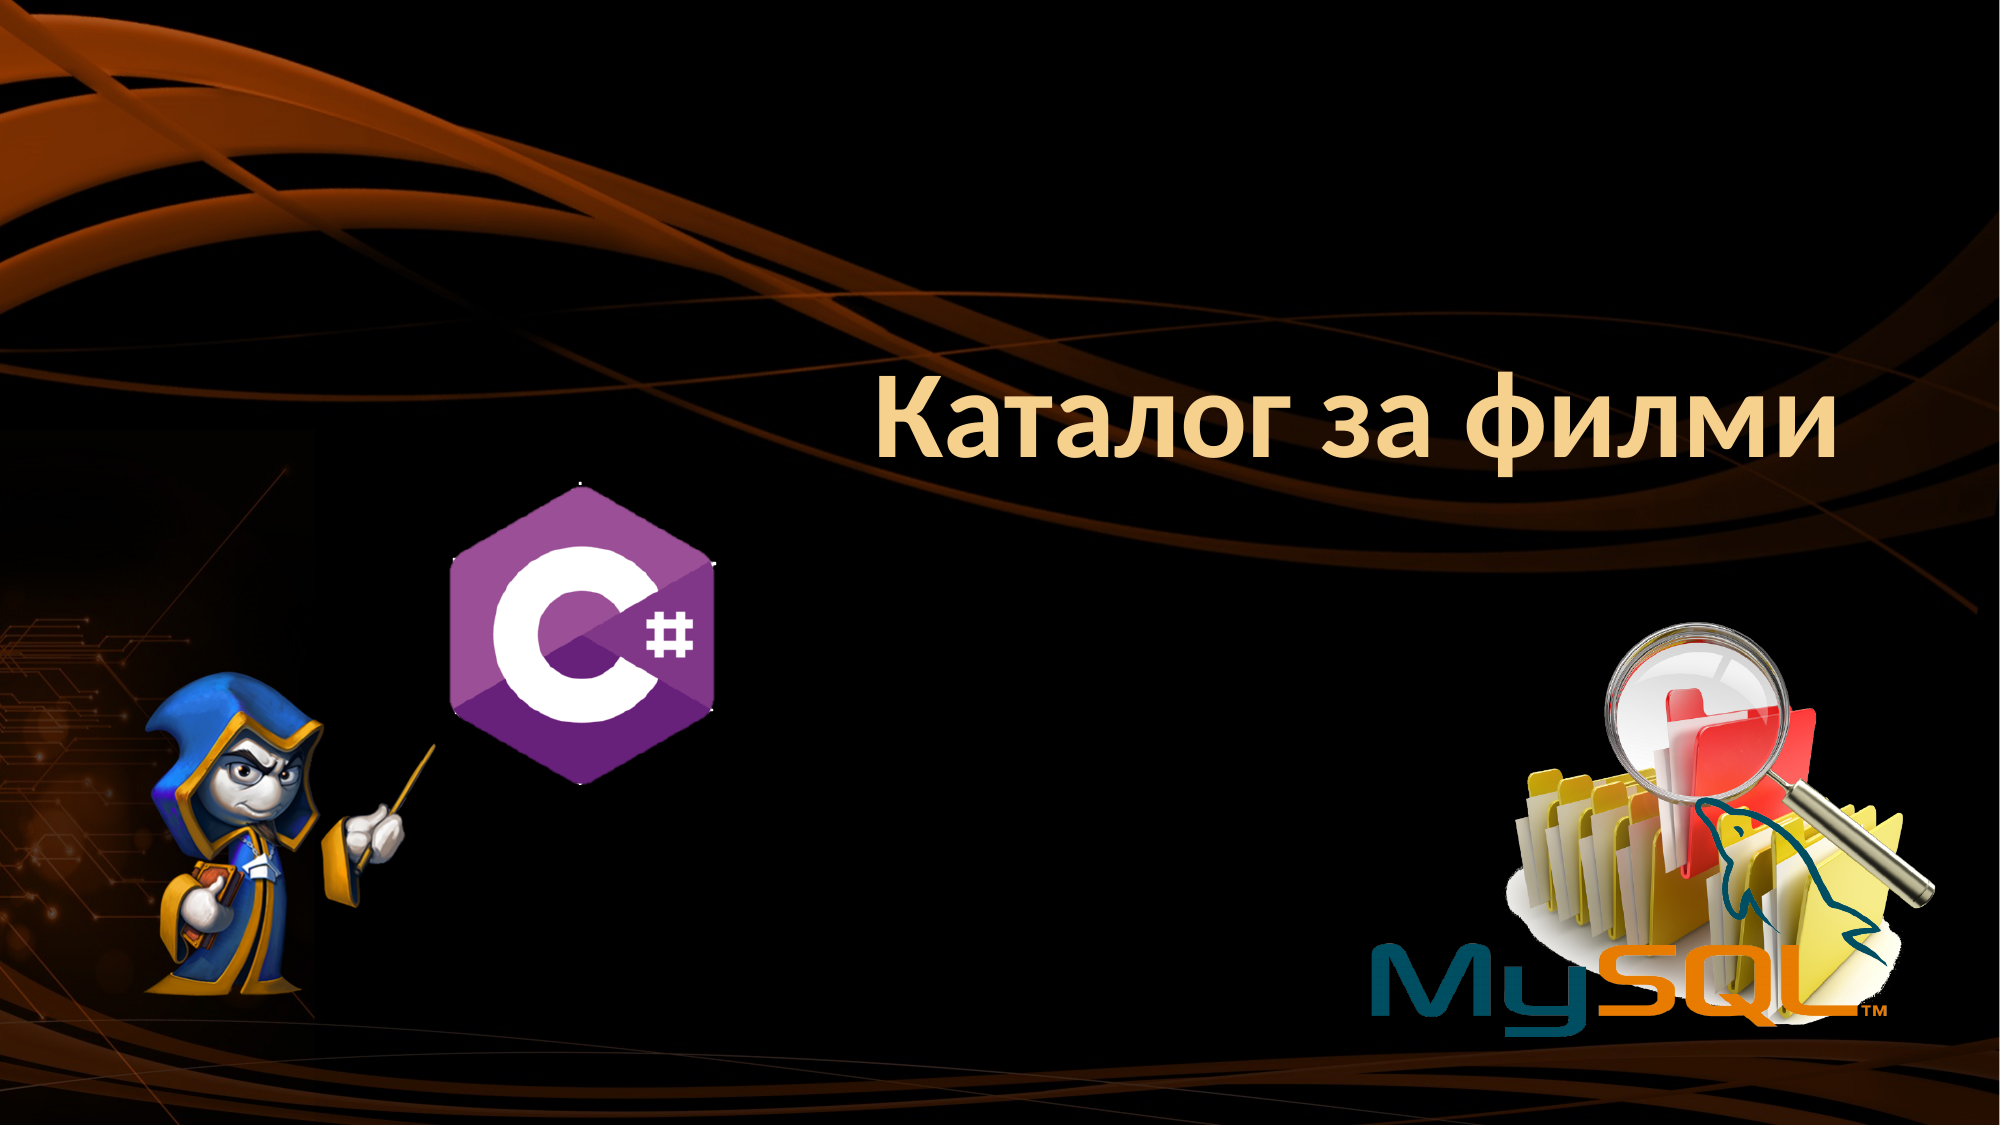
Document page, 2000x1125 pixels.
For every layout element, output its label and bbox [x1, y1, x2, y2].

picture [0, 0, 2000, 1125]
text_box [574, 314, 1898, 534]
